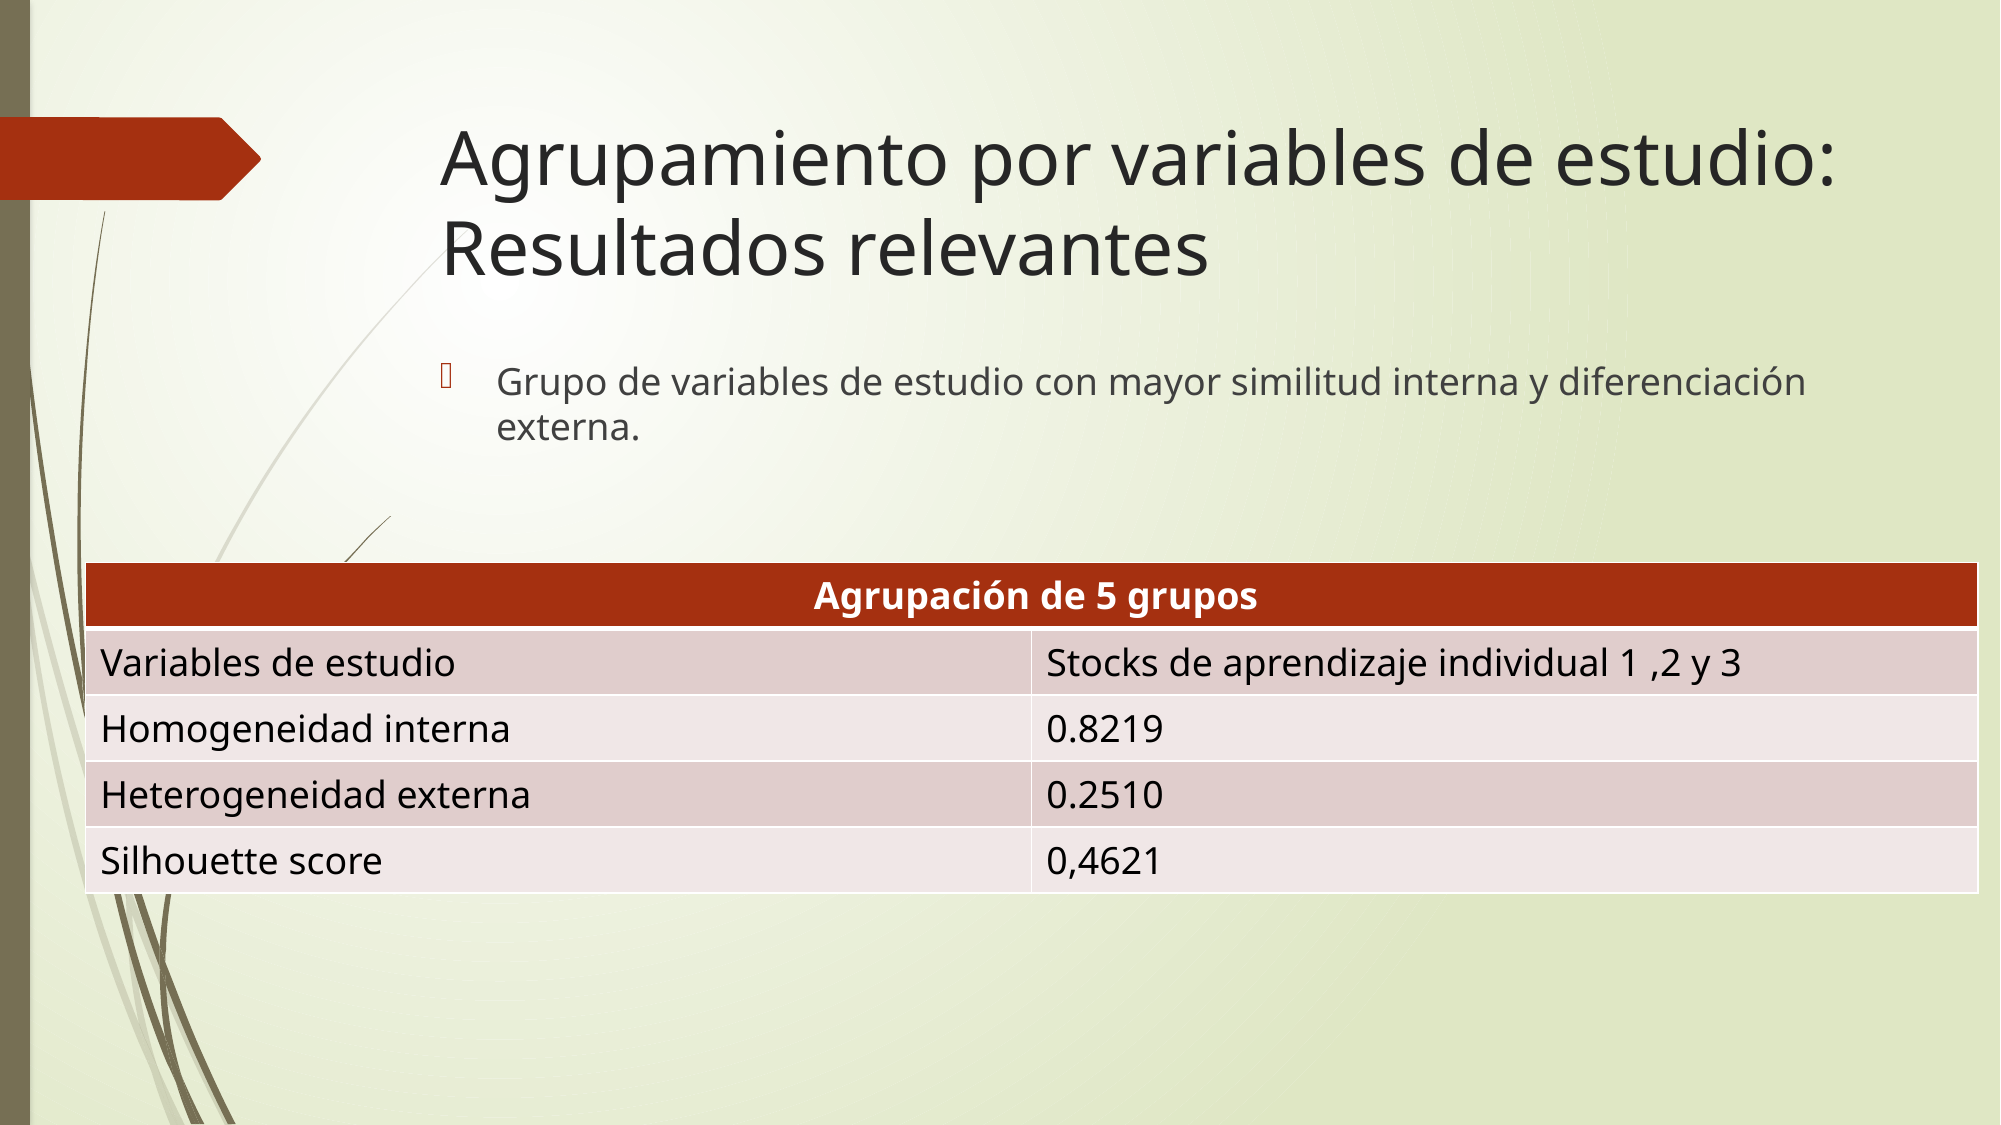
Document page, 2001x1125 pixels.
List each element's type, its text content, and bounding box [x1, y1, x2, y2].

table_cell Homogeneidad interna [86, 696, 1031, 760]
table_cell 0,4621 [1032, 828, 1977, 892]
table_cell 0.8219 [1032, 696, 1977, 760]
table_cell Stocks de aprendizaje individual 1 ,2 y 3 [1032, 631, 1977, 694]
table_cell Heterogeneidad externa [86, 762, 1031, 826]
table_cell 0.2510 [1032, 762, 1977, 826]
table_cell Silhouette score [86, 828, 1031, 892]
table_header Agrupación de 5 grupos [86, 563, 1977, 626]
title Agrupamiento por variables de estudio: Resultados relevantes [425, 102, 1888, 313]
table_cell Variables de estudio [86, 631, 1031, 694]
list Grupo de variables de estudio con mayor similitud interna y diferenciación externa. [424, 350, 1888, 471]
